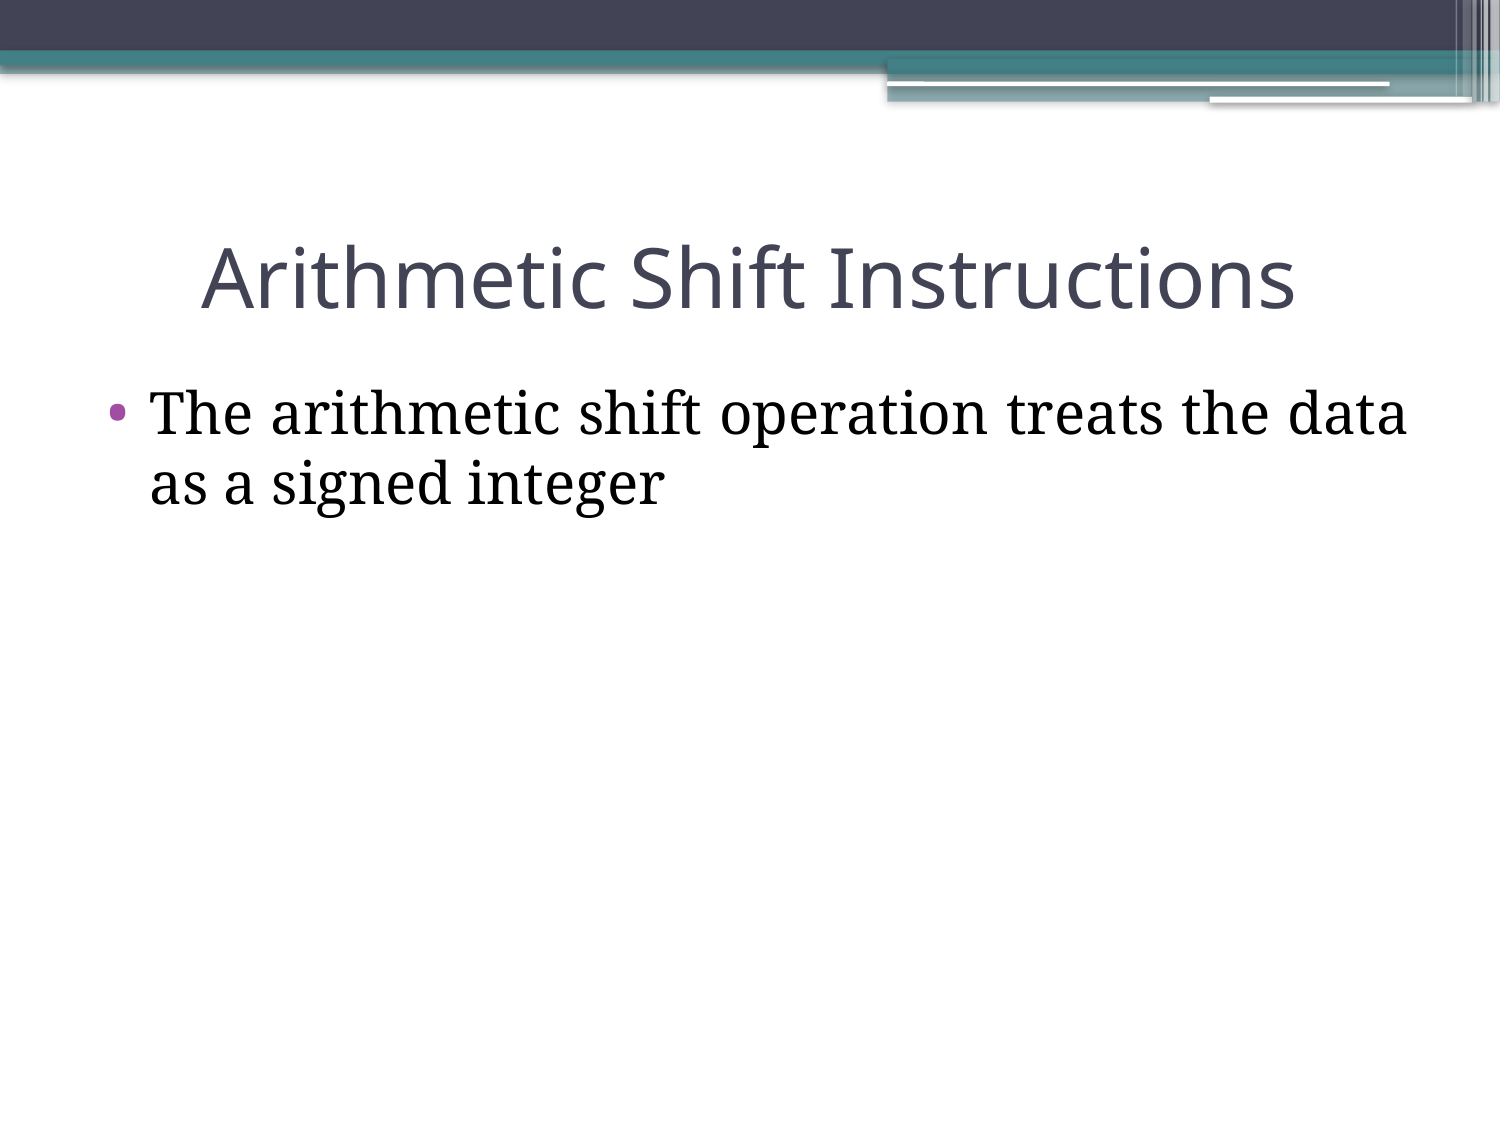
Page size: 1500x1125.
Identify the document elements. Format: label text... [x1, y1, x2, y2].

list The arithmetic shift operation treats the data as a signed integer [75, 368, 1425, 1079]
title Arithmetic Shift Instructions [75, 187, 1425, 363]
